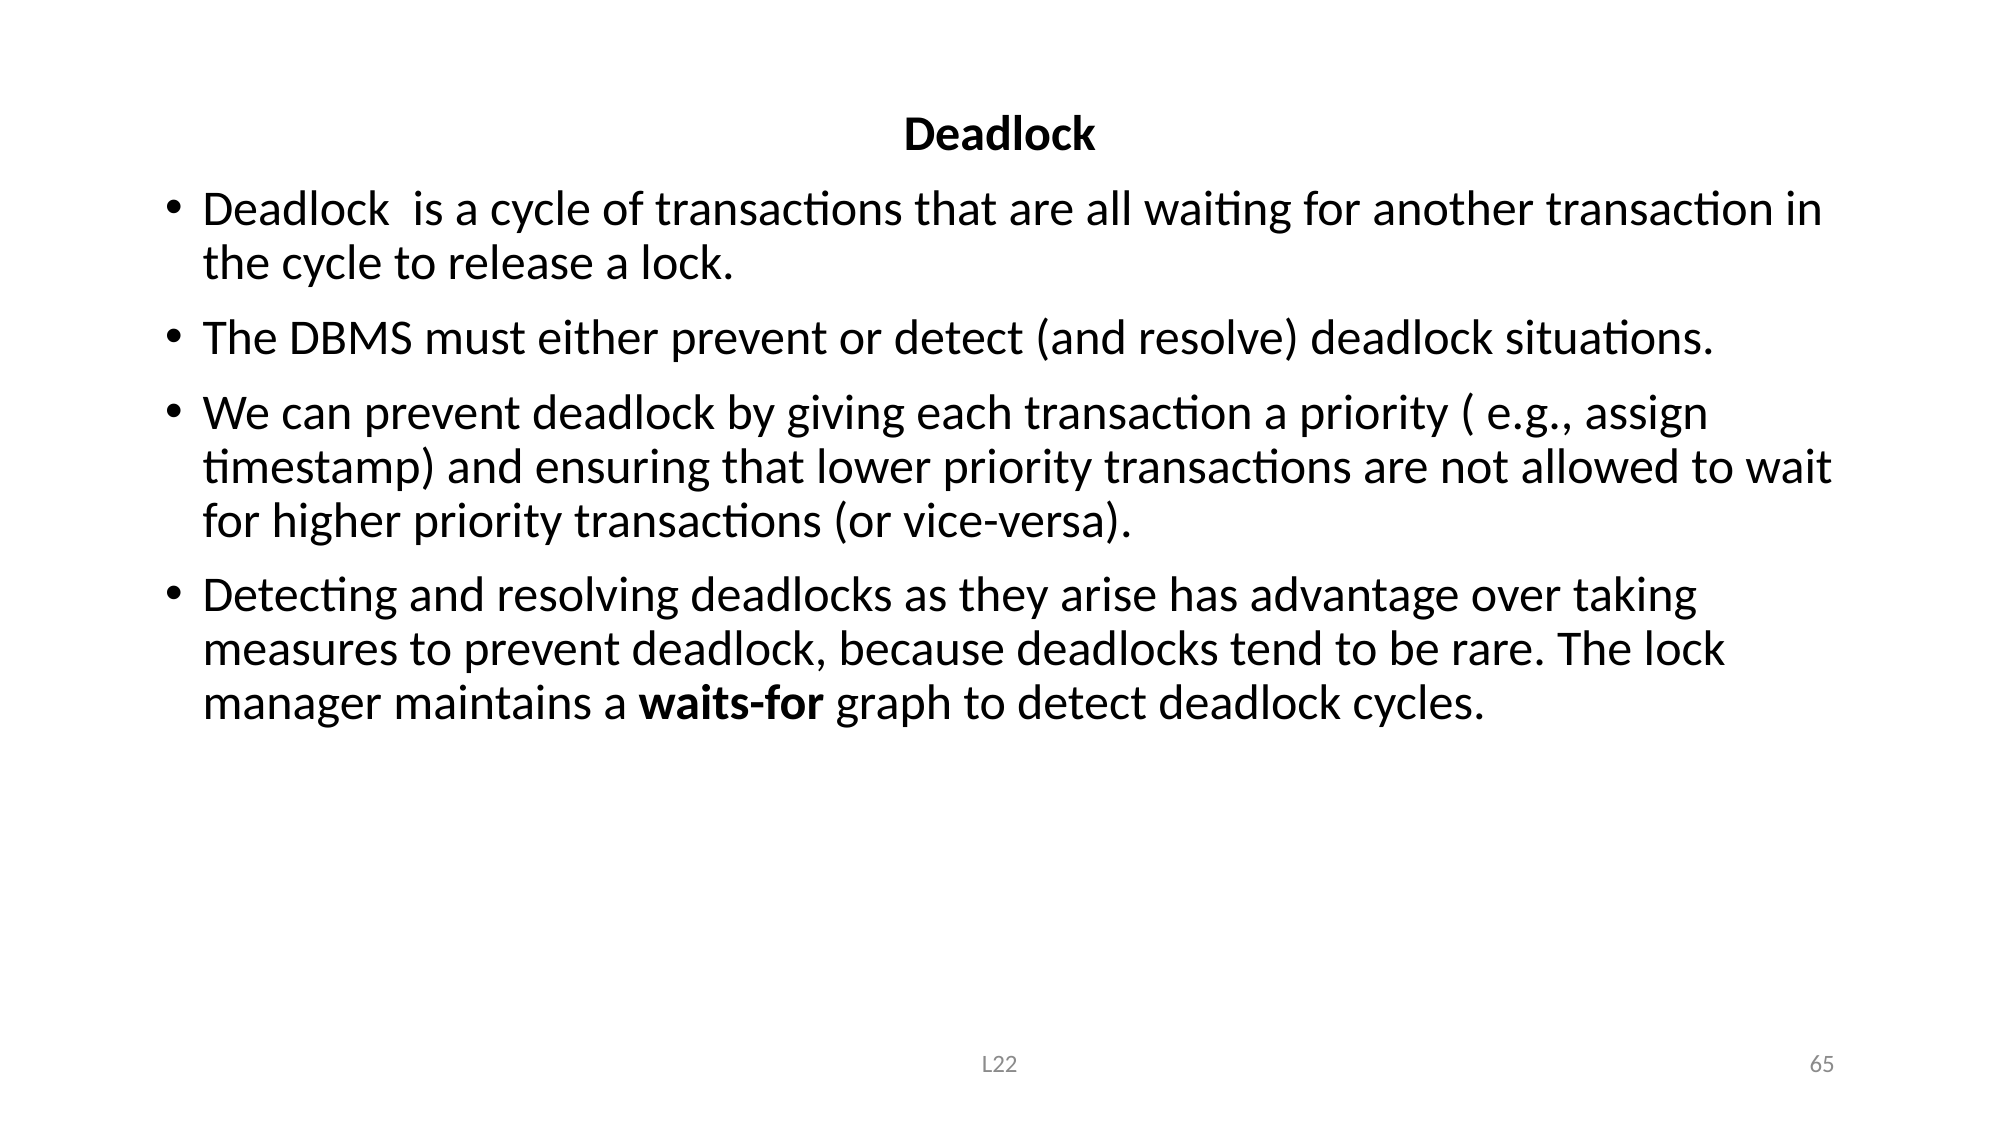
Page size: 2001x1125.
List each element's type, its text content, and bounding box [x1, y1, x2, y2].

list Deadlock Deadlock is a cycle of transactions that are all waiting for another transaction in the cycle to release a lock. The DBMS must either prevent or detect (and resolve) deadlock situations. We can prevent deadlock by giving each transaction a priority ( e.g., assign timestamp) and ensuring that lower priority transactions are not allowed to wait for higher priority transactions (or vice-versa). Detecting and resolving deadlocks as they arise has advantage over taking measures to prevent deadlock, because deadlocks tend to be rare. The lock manager maintains a waits-for graph to detect deadlock cycles. [150, 99, 1850, 1000]
footer L22 [683, 1025, 1317, 1100]
slide_number 65 [1433, 1025, 1850, 1100]
